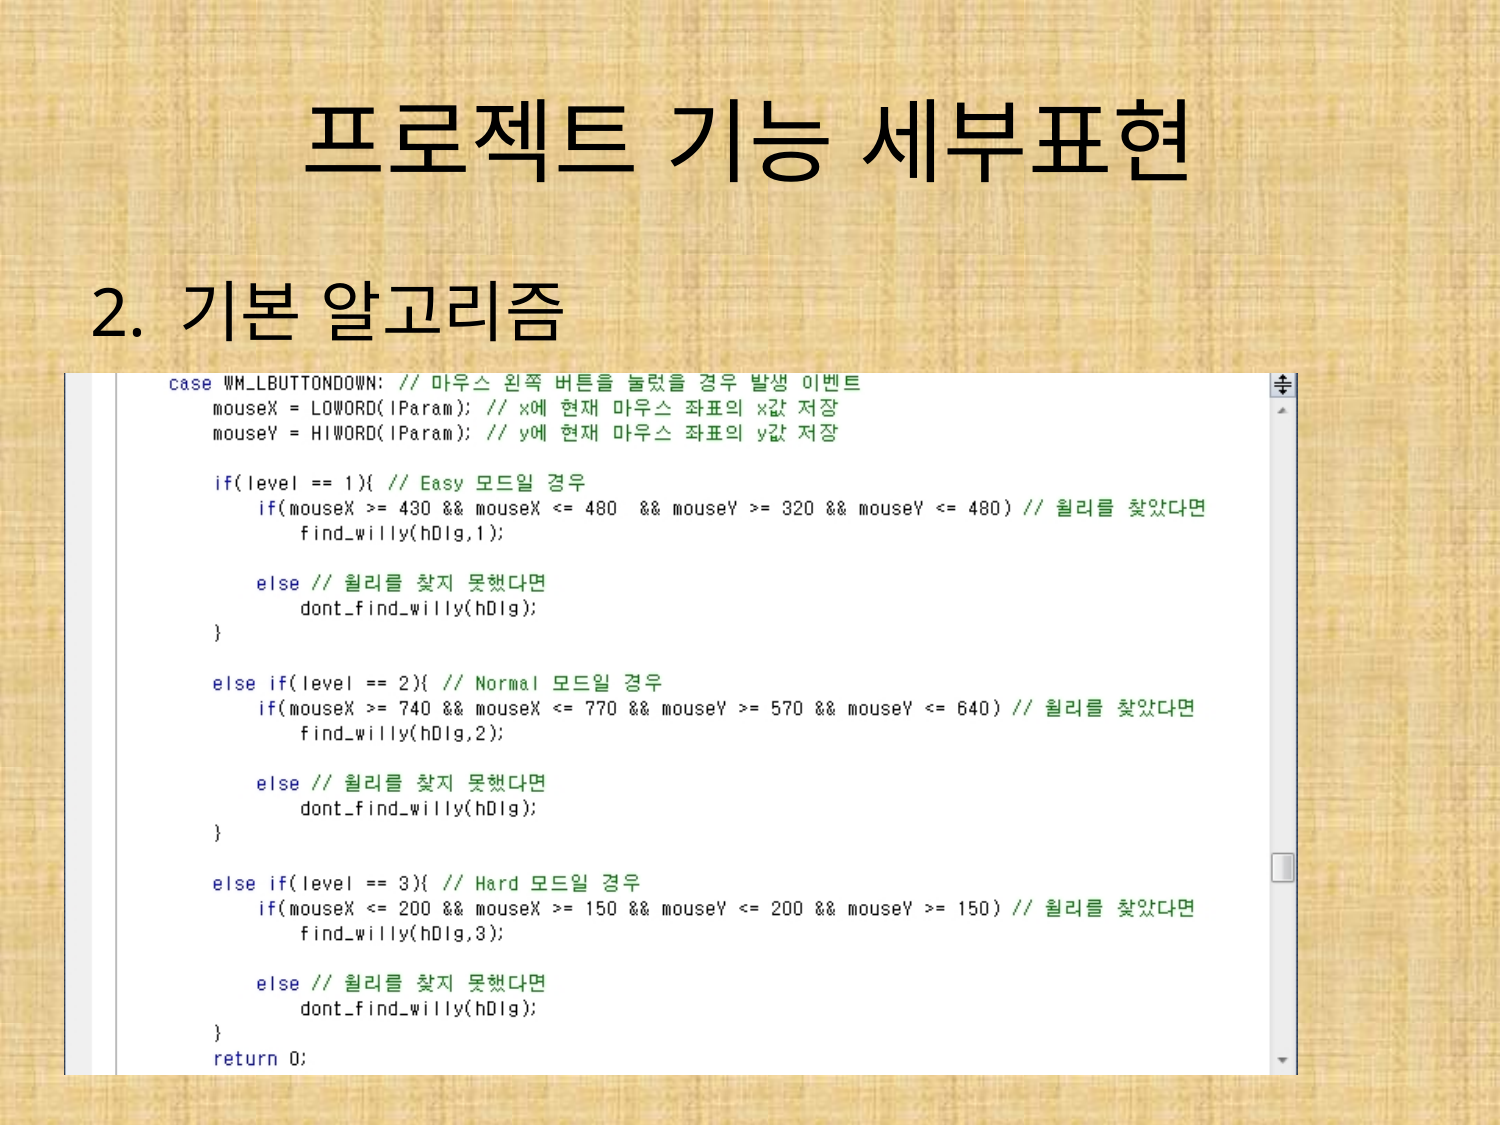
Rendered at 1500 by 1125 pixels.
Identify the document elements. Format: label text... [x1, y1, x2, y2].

list 2. 기본 알고리즘 [75, 262, 1425, 1005]
title 프로젝트 기능 세부표현 [75, 45, 1425, 233]
picture [0, 0, 1500, 1125]
